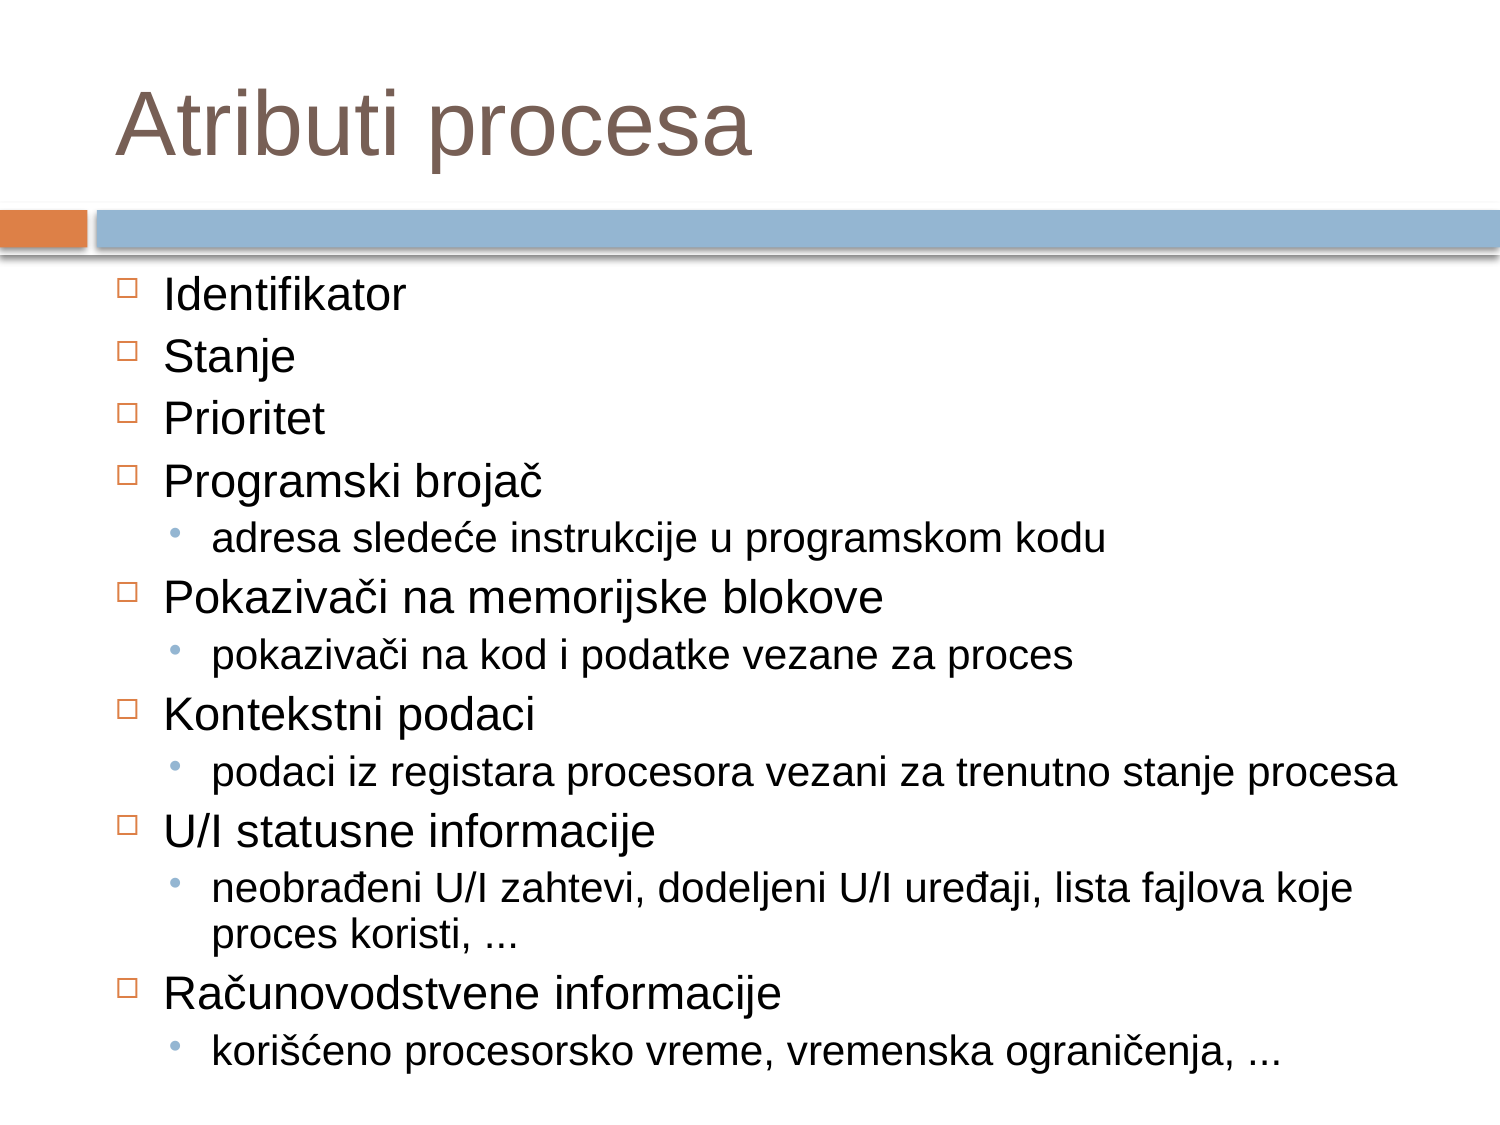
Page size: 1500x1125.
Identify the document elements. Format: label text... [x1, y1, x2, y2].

list Identifikator Stanje Prioritet Programski brojač adresa sledeće instrukcije u programskom kodu Pokazivači na memorijske blokove pokazivači na kod i podatke vezane za proces Kontekstni podaci podaci iz registara procesora vezani za trenutno stanje procesa U/I statusne informacije neobrađeni U/I zahtevi, dodeljeni U/I uređaji, lista fajlova koje proces koristi, ... Računovodstvene informacije korišćeno procesorsko vreme, vremenska ograničenja, ... [100, 262, 1438, 1088]
title Atributi procesa [100, 37, 1438, 200]
